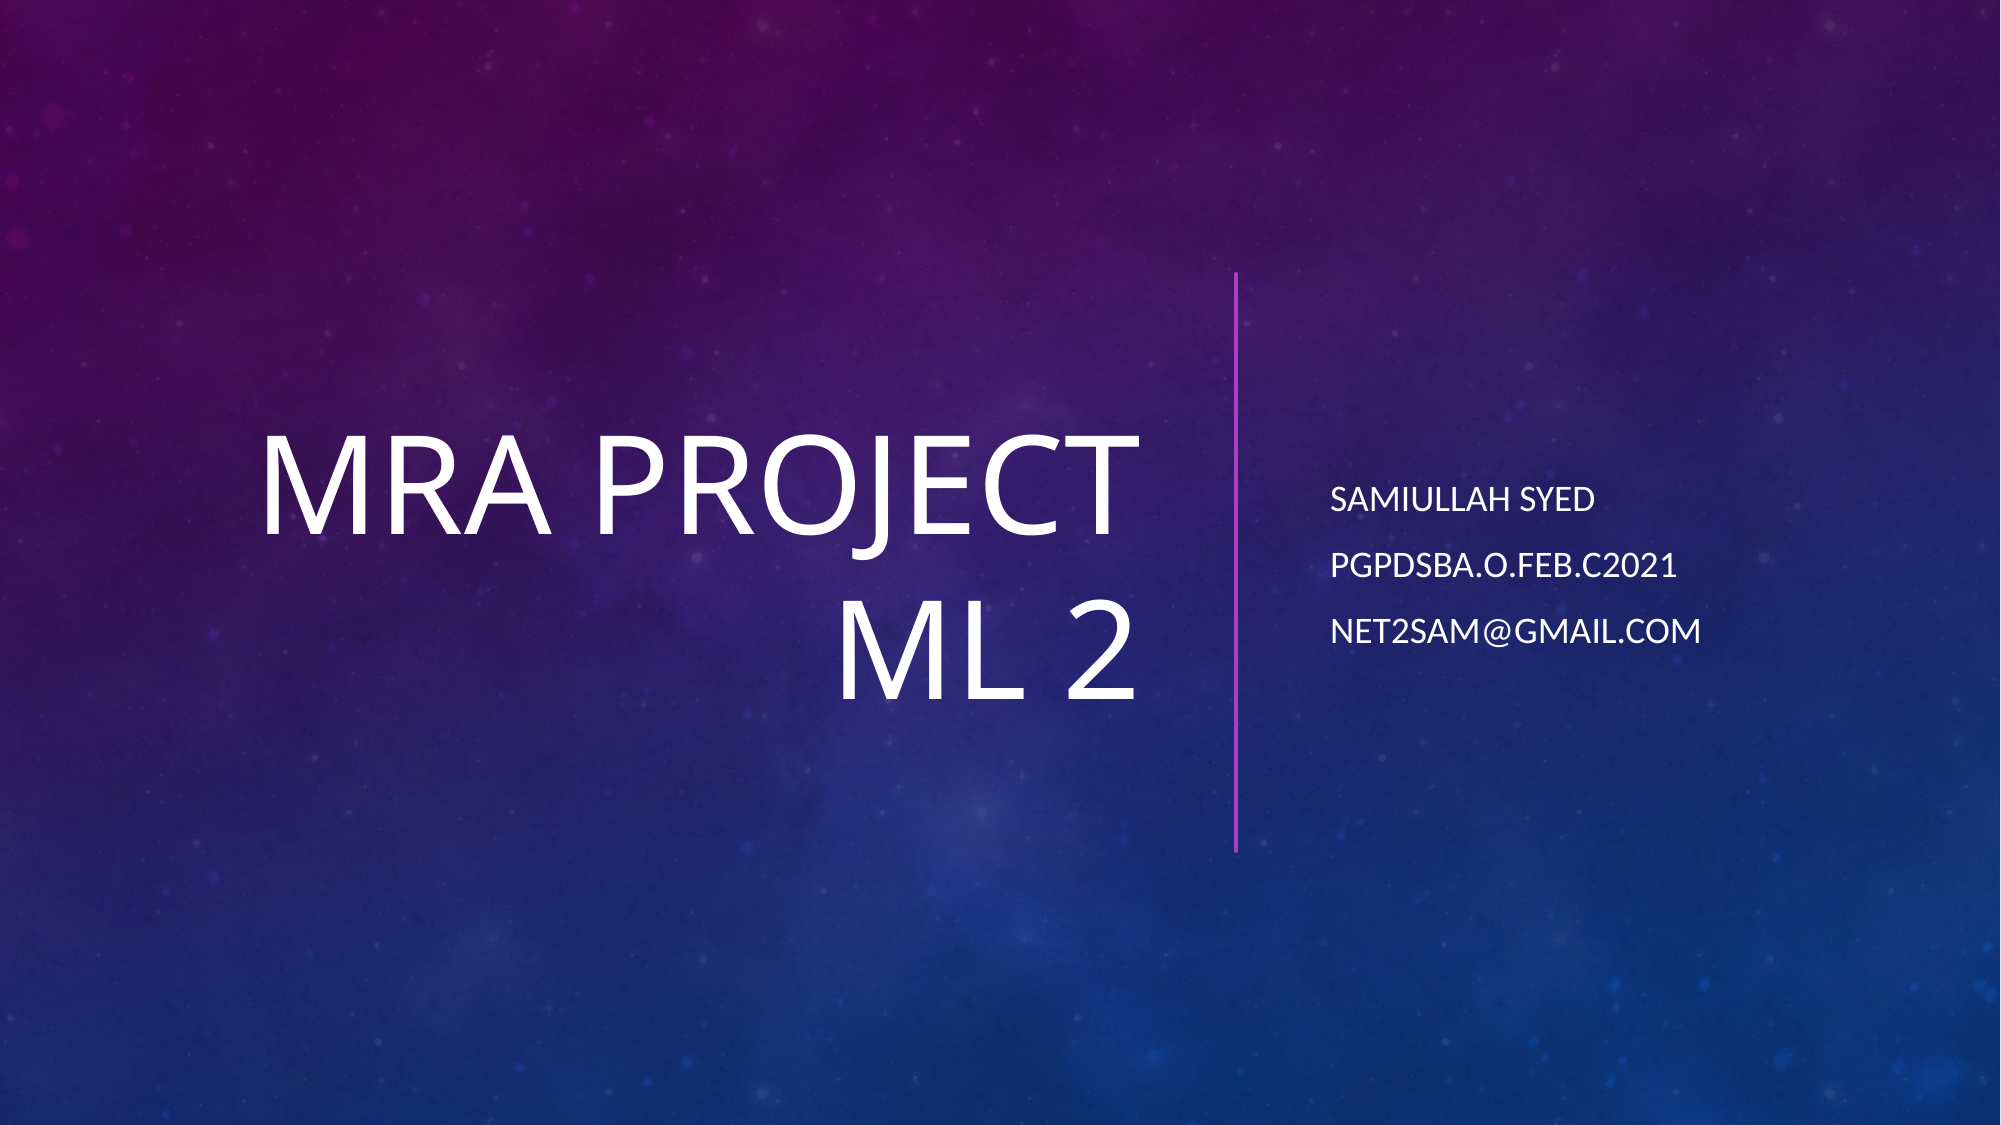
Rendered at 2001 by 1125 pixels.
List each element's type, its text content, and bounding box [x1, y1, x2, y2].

title MRA Project ML 2 [169, 198, 1157, 926]
text_box [0, 0, 2000, 1125]
subtitle Samiullah SYED PGPDSBA.O.FEB.C2021 net2sam@gmail.com [1315, 342, 1831, 783]
